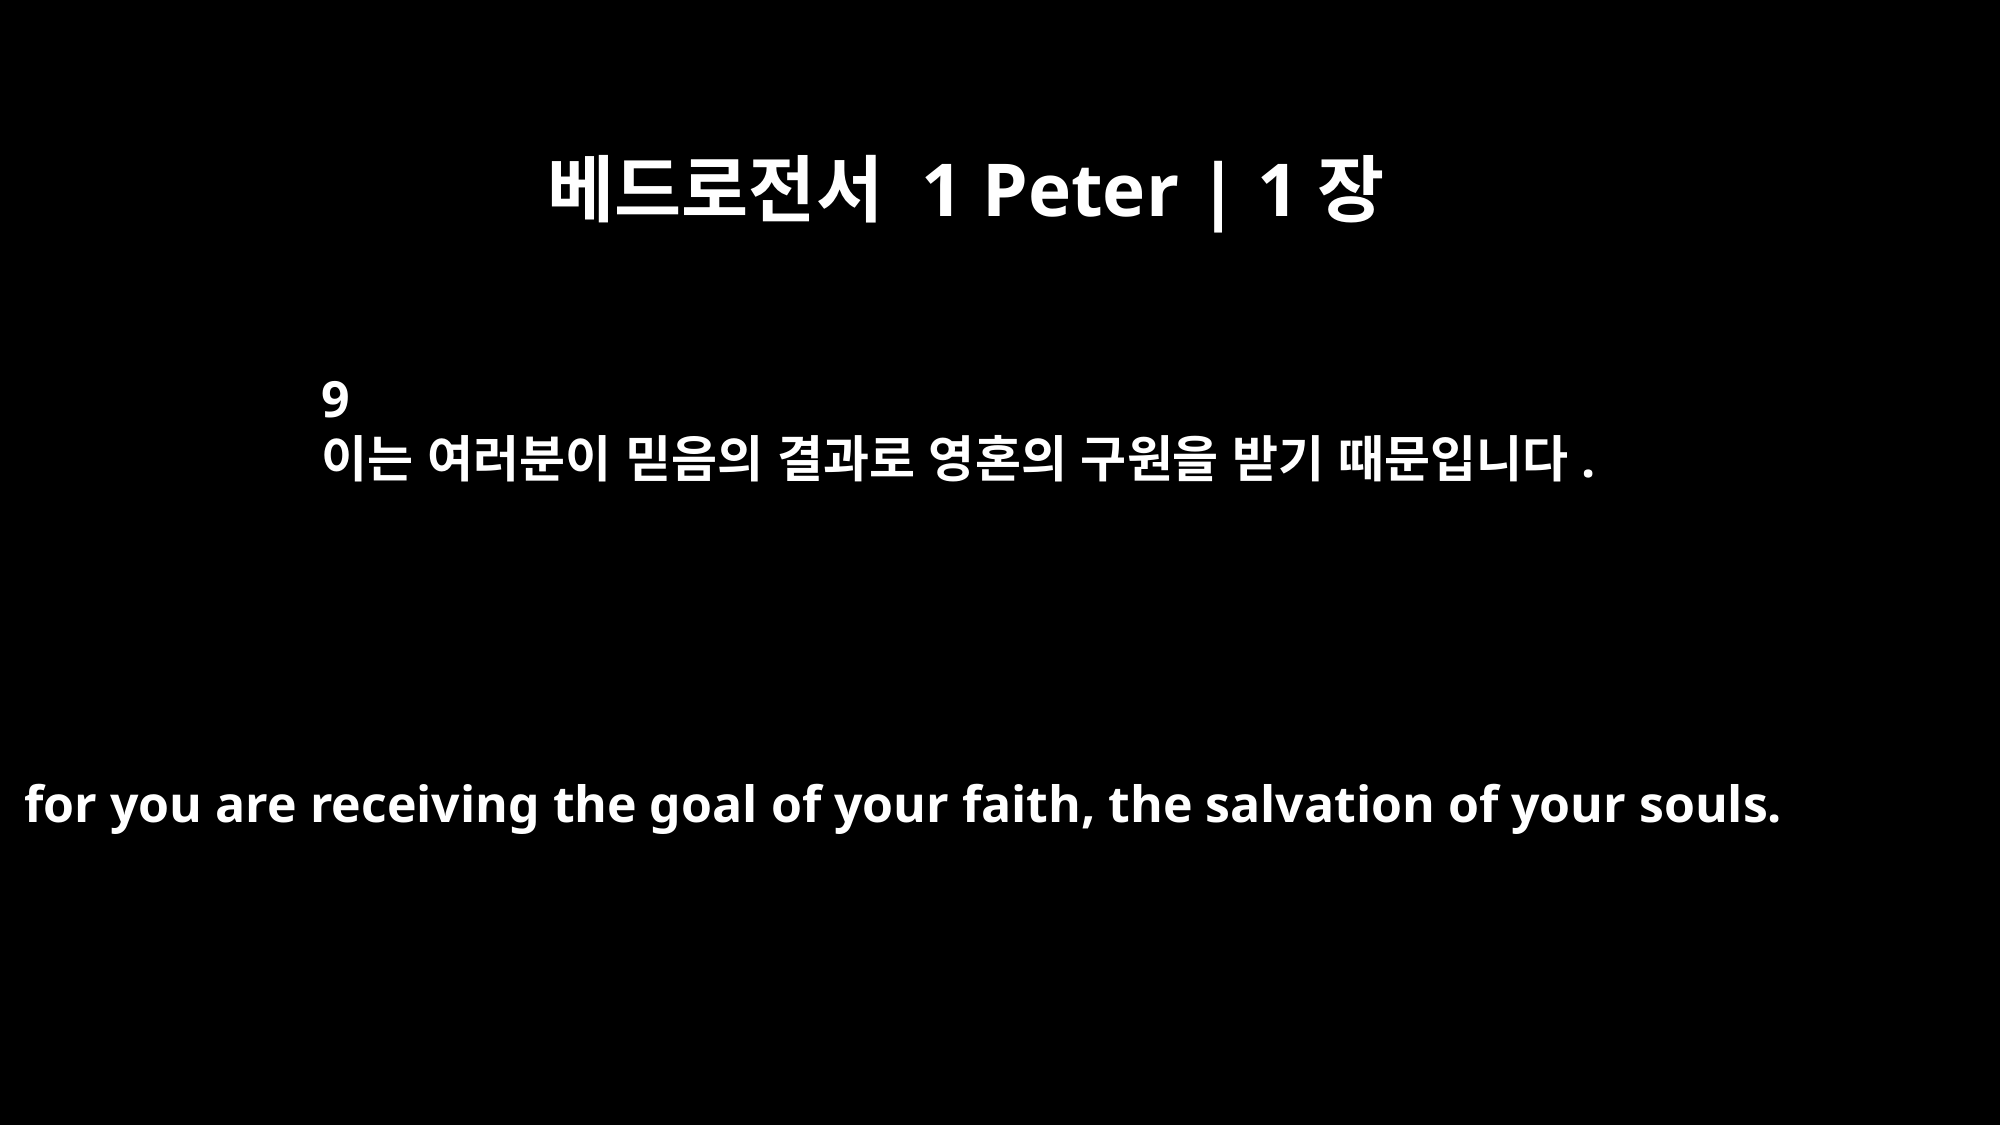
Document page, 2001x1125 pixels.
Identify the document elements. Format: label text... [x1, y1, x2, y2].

text_box 베드로전서 1 Peter | 1장 [532, 136, 1400, 239]
text_box for you are receiving the goal of your faith, the salvation of your souls. [9, 764, 1798, 840]
text_box 9 이는 여러분이 믿음의 결과로 영혼의 구원을 받기 때문입니다. [306, 359, 1611, 495]
